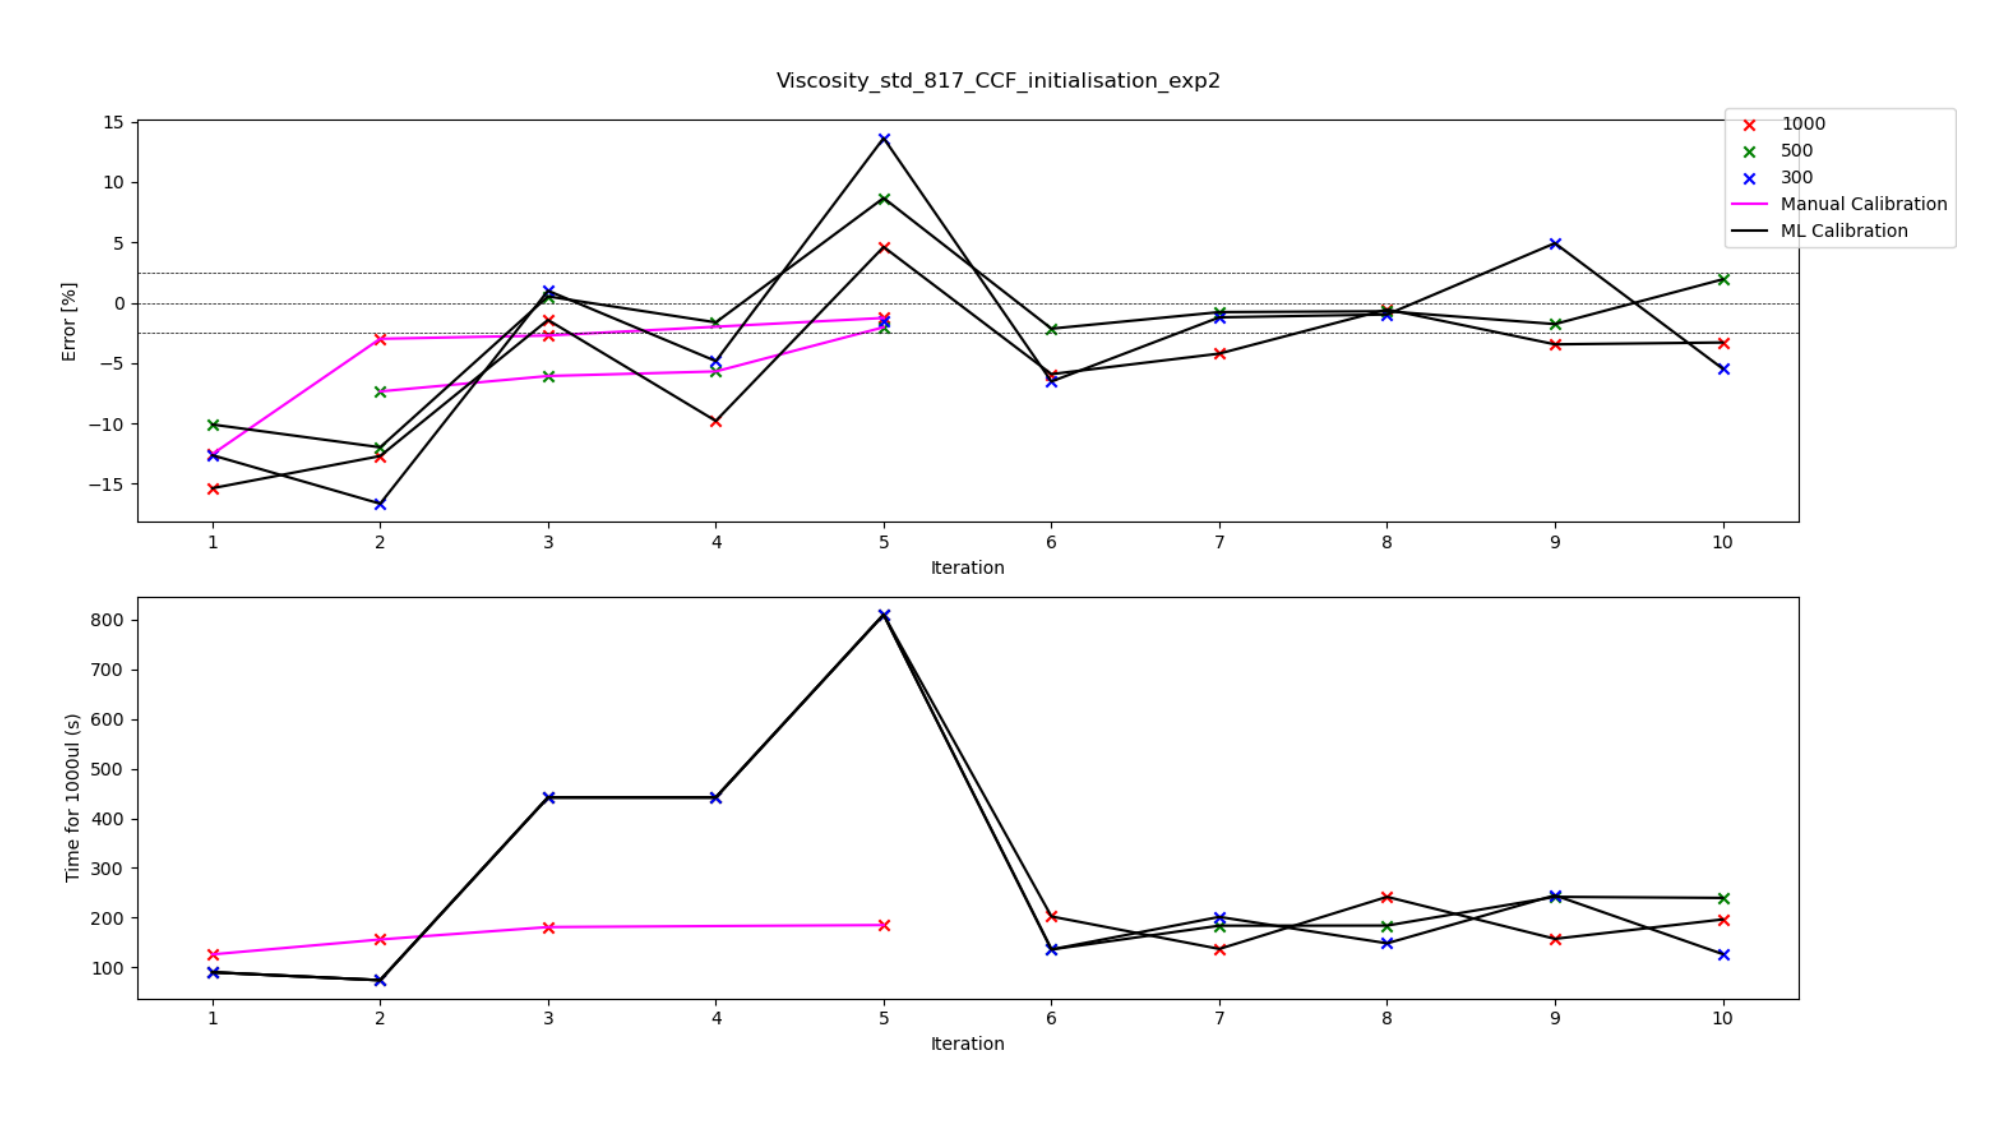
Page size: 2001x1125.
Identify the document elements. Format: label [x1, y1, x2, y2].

picture [43, 52, 1957, 1073]
